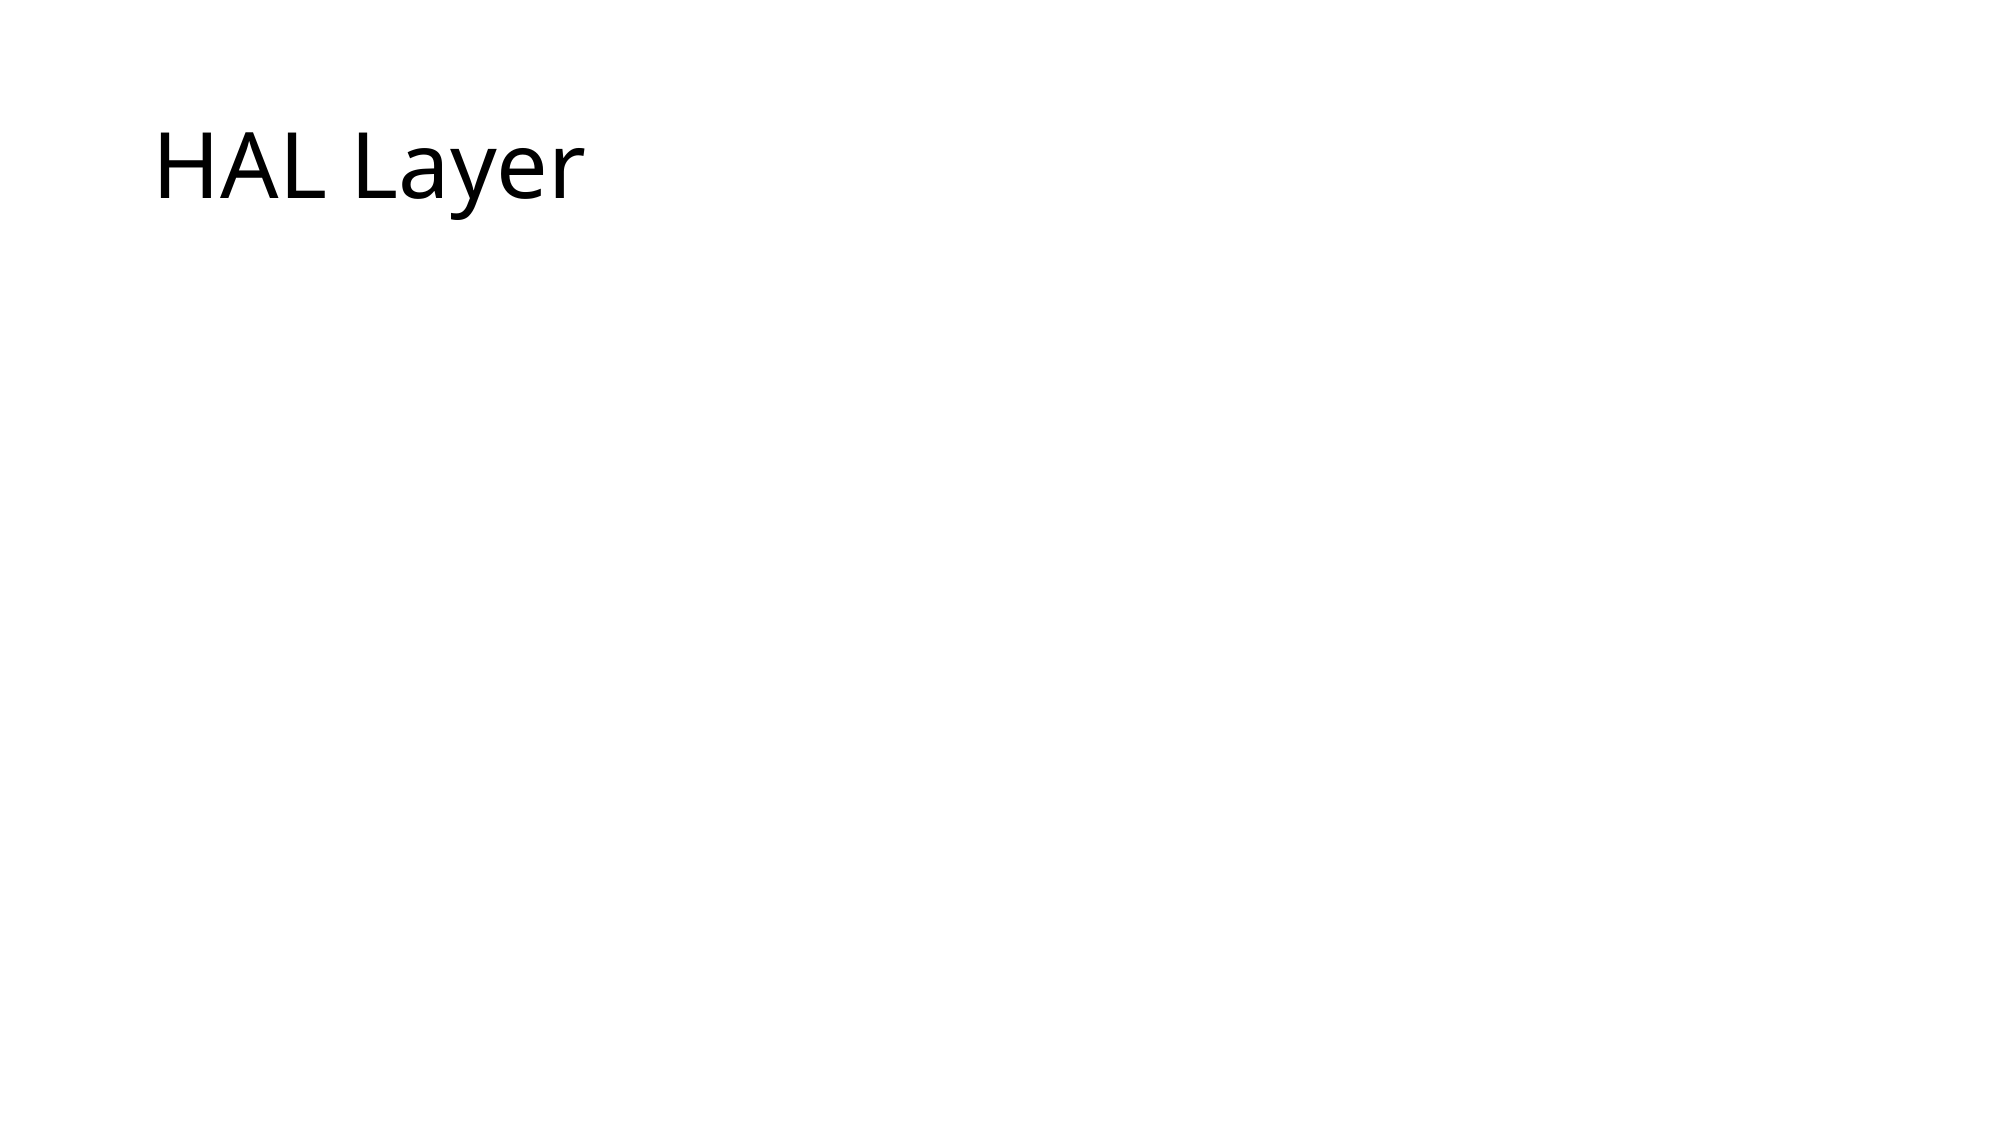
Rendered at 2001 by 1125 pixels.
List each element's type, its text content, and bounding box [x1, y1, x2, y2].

title HAL Layer [137, 59, 1863, 278]
